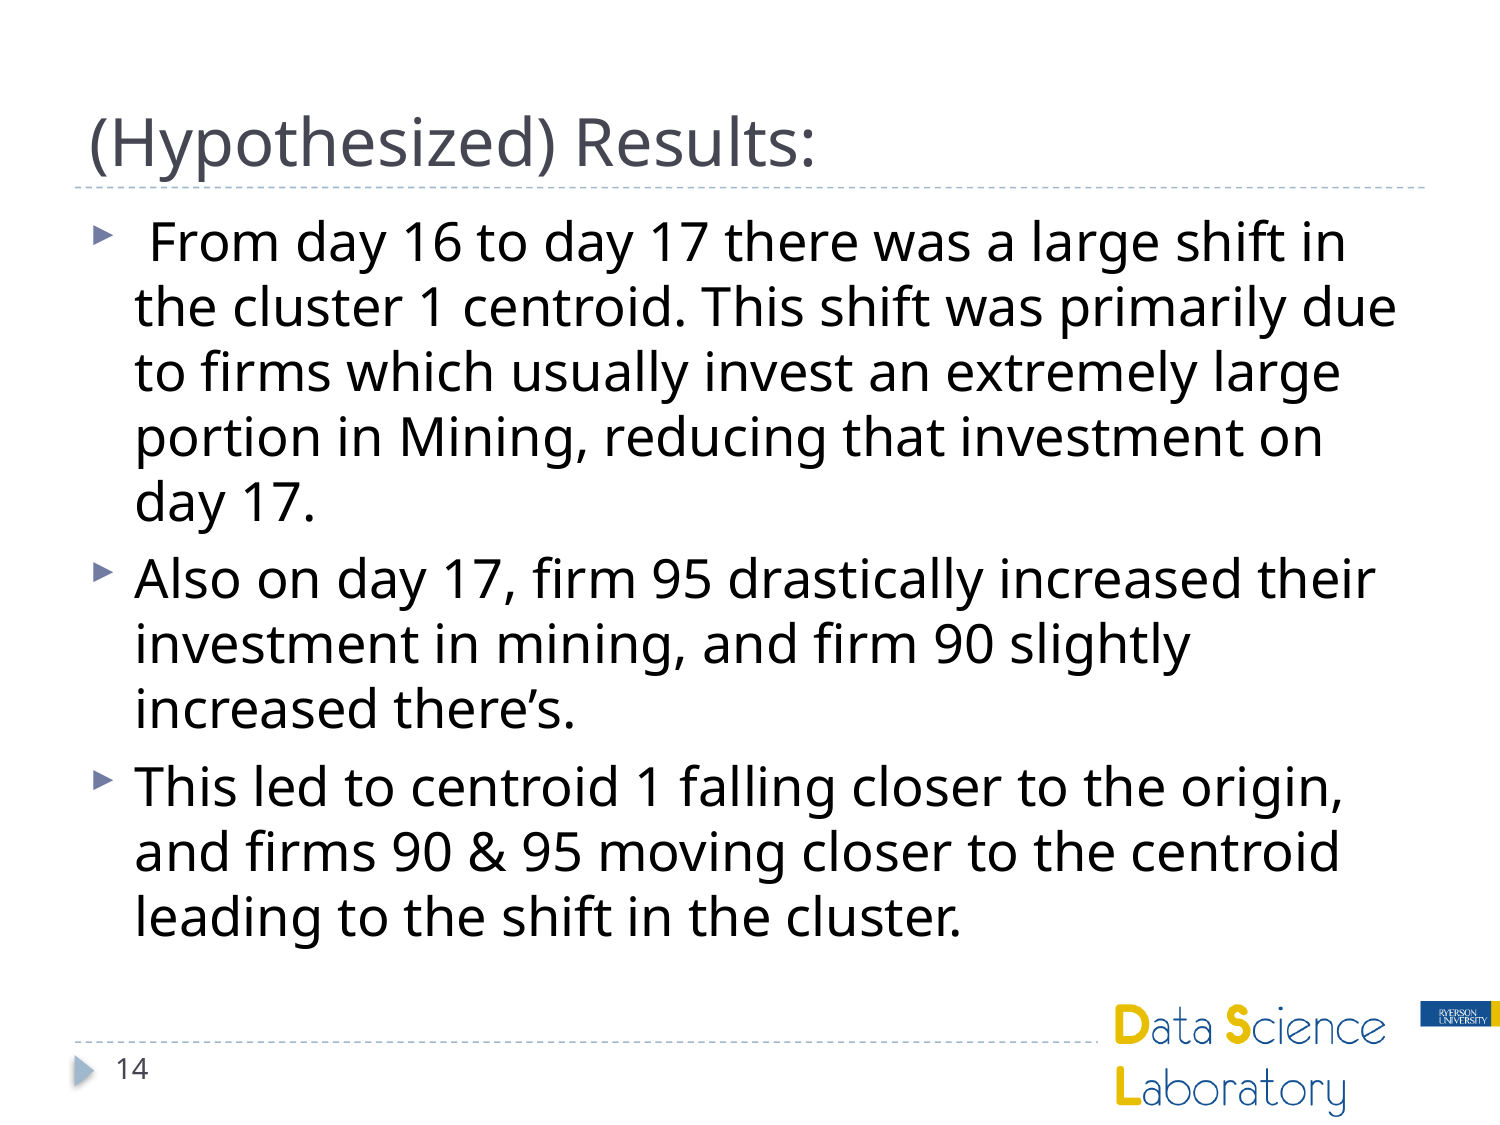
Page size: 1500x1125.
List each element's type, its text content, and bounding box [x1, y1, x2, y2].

list From day 16 to day 17 there was a large shift in the cluster 1 centroid. This shift was primarily due to firms which usually invest an extremely large portion in Mining, reducing that investment on day 17. Also on day 17, firm 95 drastically increased their investment in mining, and firm 90 slightly increased there’s. This led to centroid 1 falling closer to the origin, and firms 90 & 95 moving closer to the centroid leading to the shift in the cluster. [75, 200, 1425, 1010]
slide_number 14 [100, 1042, 426, 1103]
title (Hypothesized) Results: [75, 24, 1425, 188]
picture [1098, 1001, 1500, 1125]
